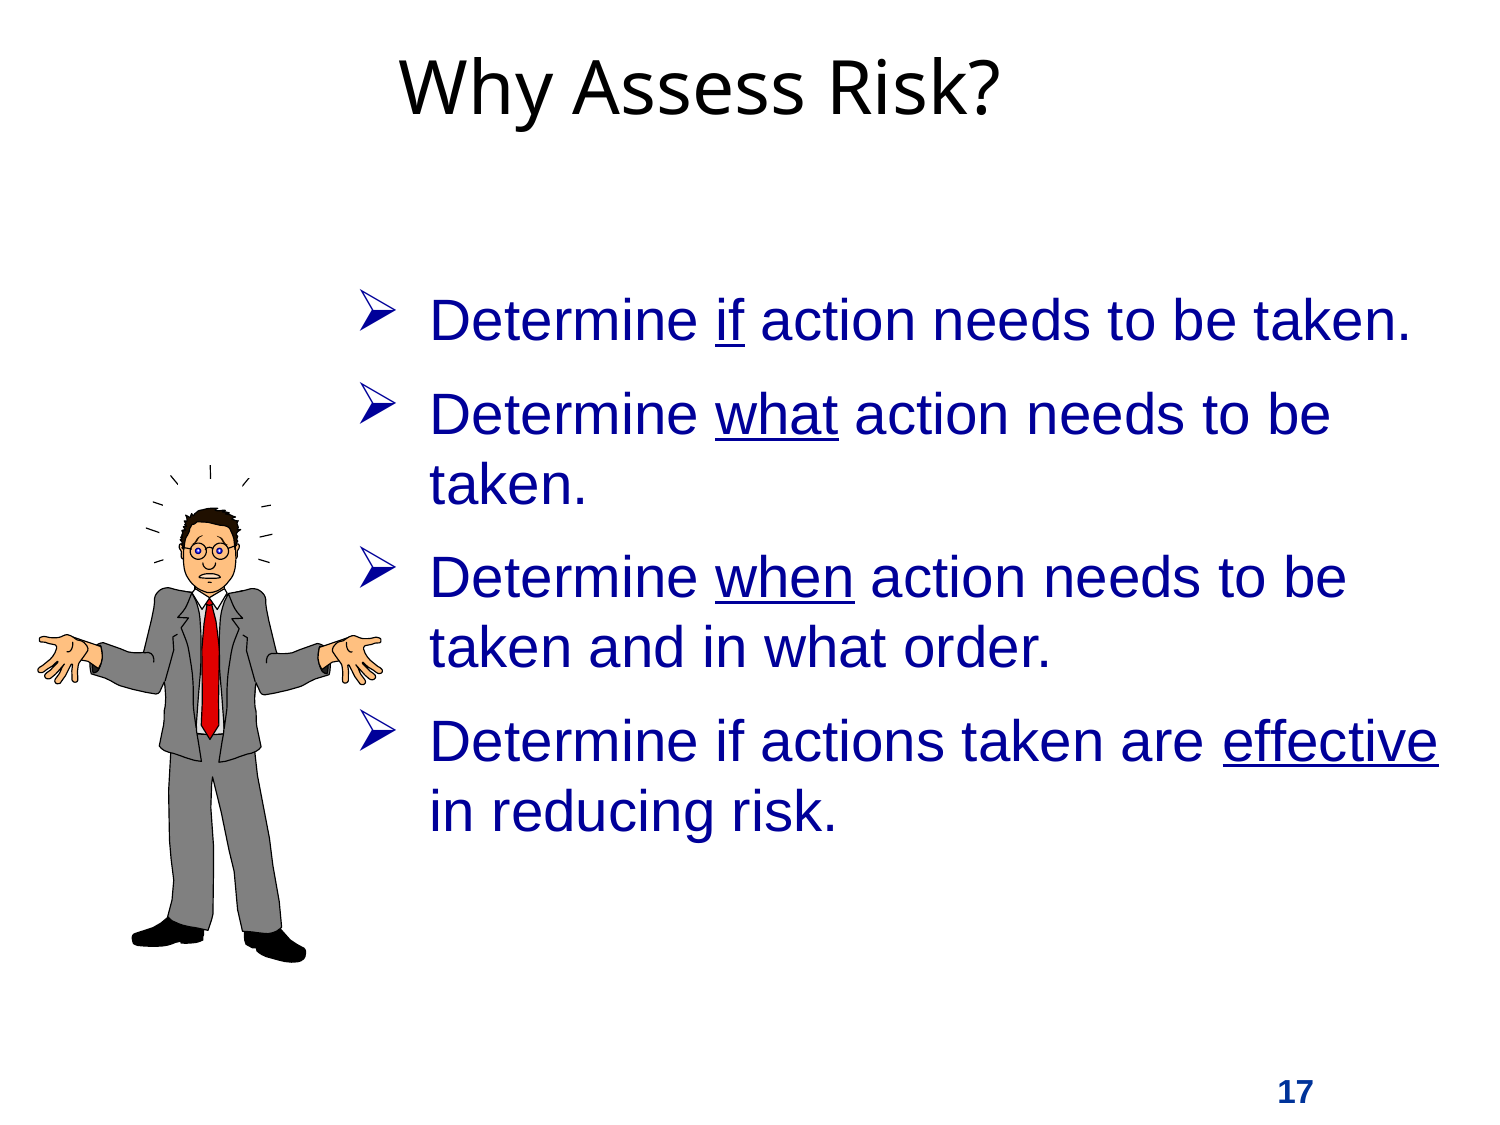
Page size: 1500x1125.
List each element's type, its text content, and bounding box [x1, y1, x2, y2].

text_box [35, 465, 386, 964]
list Determine if action needs to be taken. Determine what action needs to be taken. Determine when action needs to be taken and in what order. Determine if actions taken are effective in reducing risk. [324, 275, 1460, 1000]
title Why Assess Risk? [62, 0, 1338, 169]
text_box 17 [1262, 1062, 1363, 1113]
